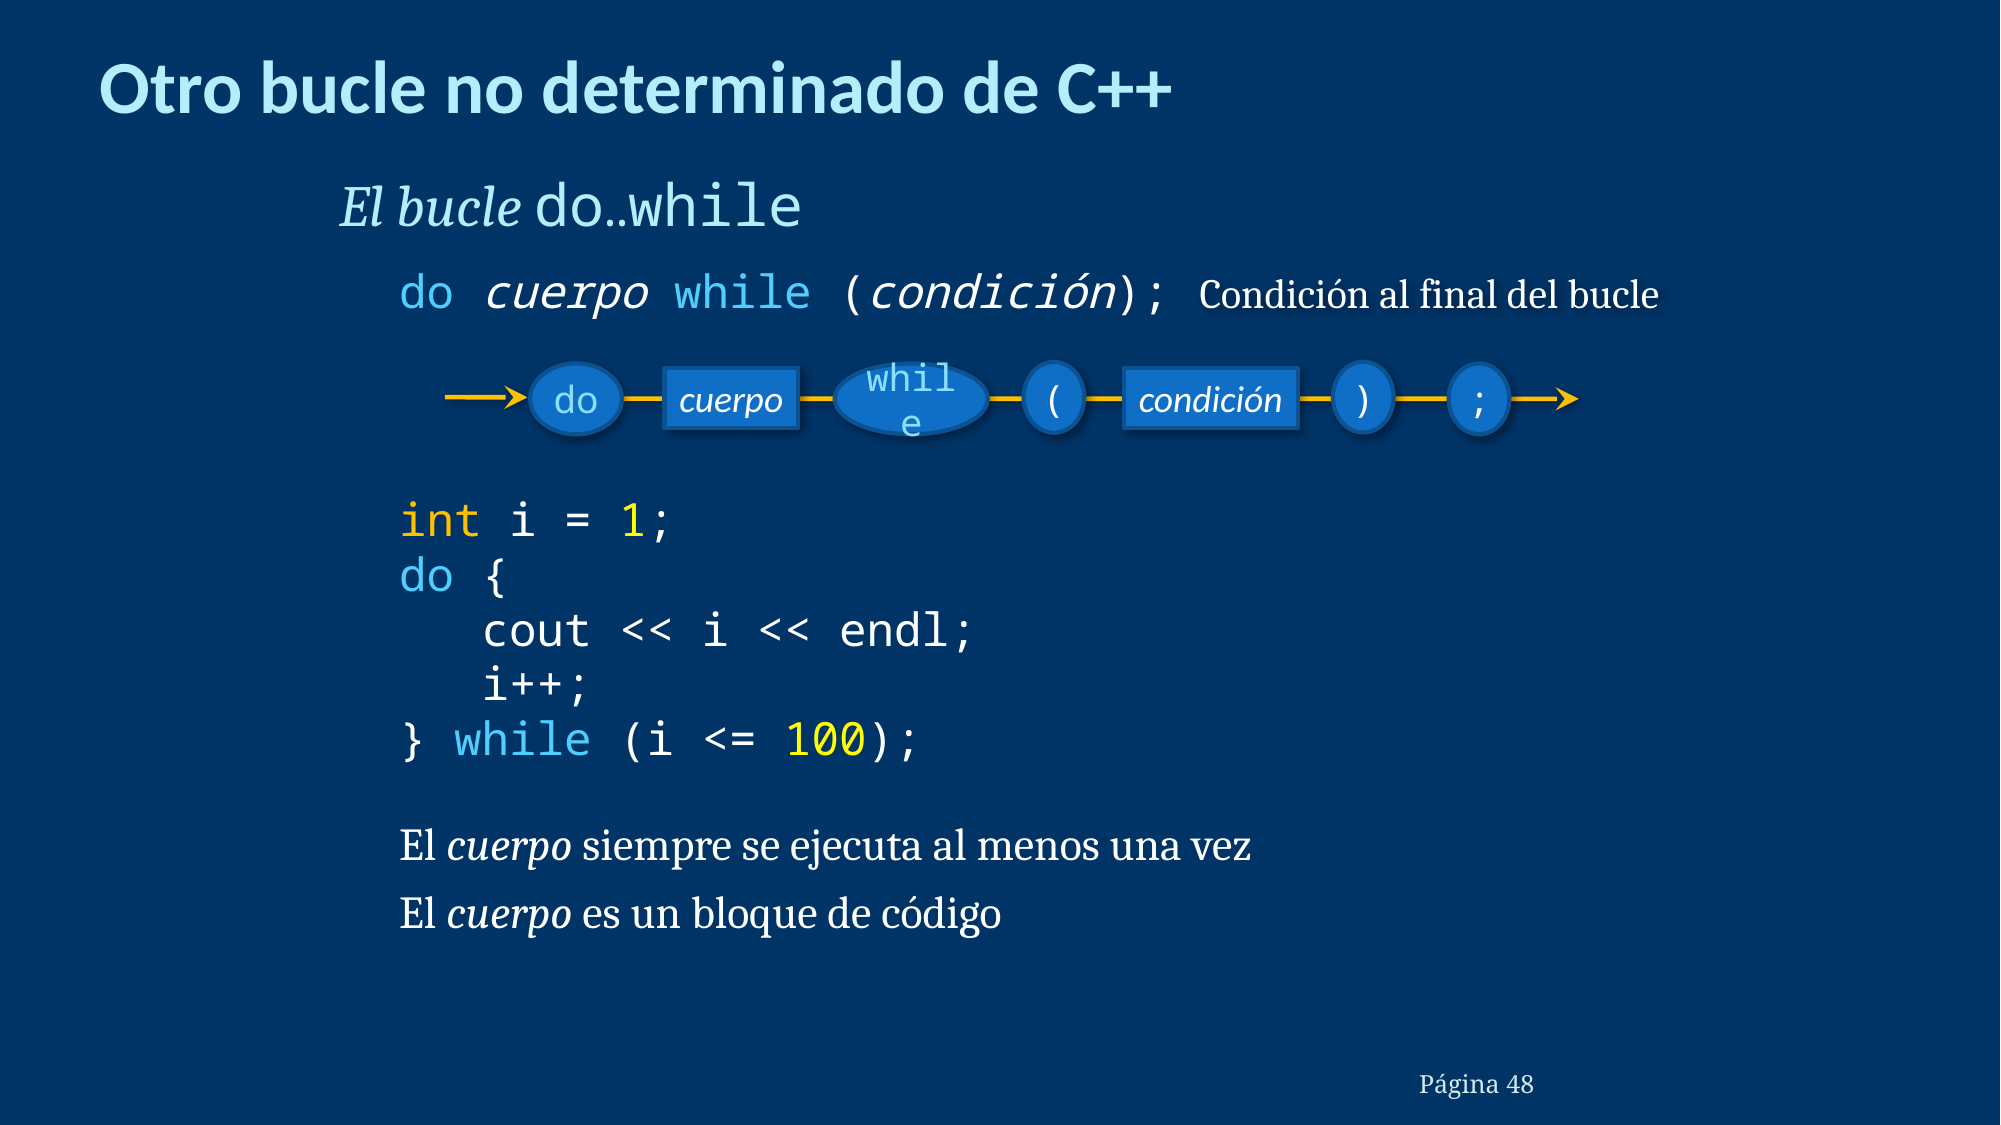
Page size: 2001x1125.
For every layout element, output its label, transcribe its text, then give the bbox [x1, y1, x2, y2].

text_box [444, 361, 1579, 435]
text_box Condición al final del bucle [1183, 257, 1677, 326]
title Otro bucle no determinado de C++ [99, 46, 1900, 129]
footer ISFTN151 – AS AyED I [633, 1042, 1475, 1103]
slide_number Página 48 [1475, 1042, 1535, 1103]
list El bucle do..while do cuerpo while (condición); int i = 1; do { cout << i << endl; i++; } while (i <= 100); El cuerpo siempre se ejecuta al menos una vez El cuerpo es un bloque de código [324, 160, 1697, 1000]
